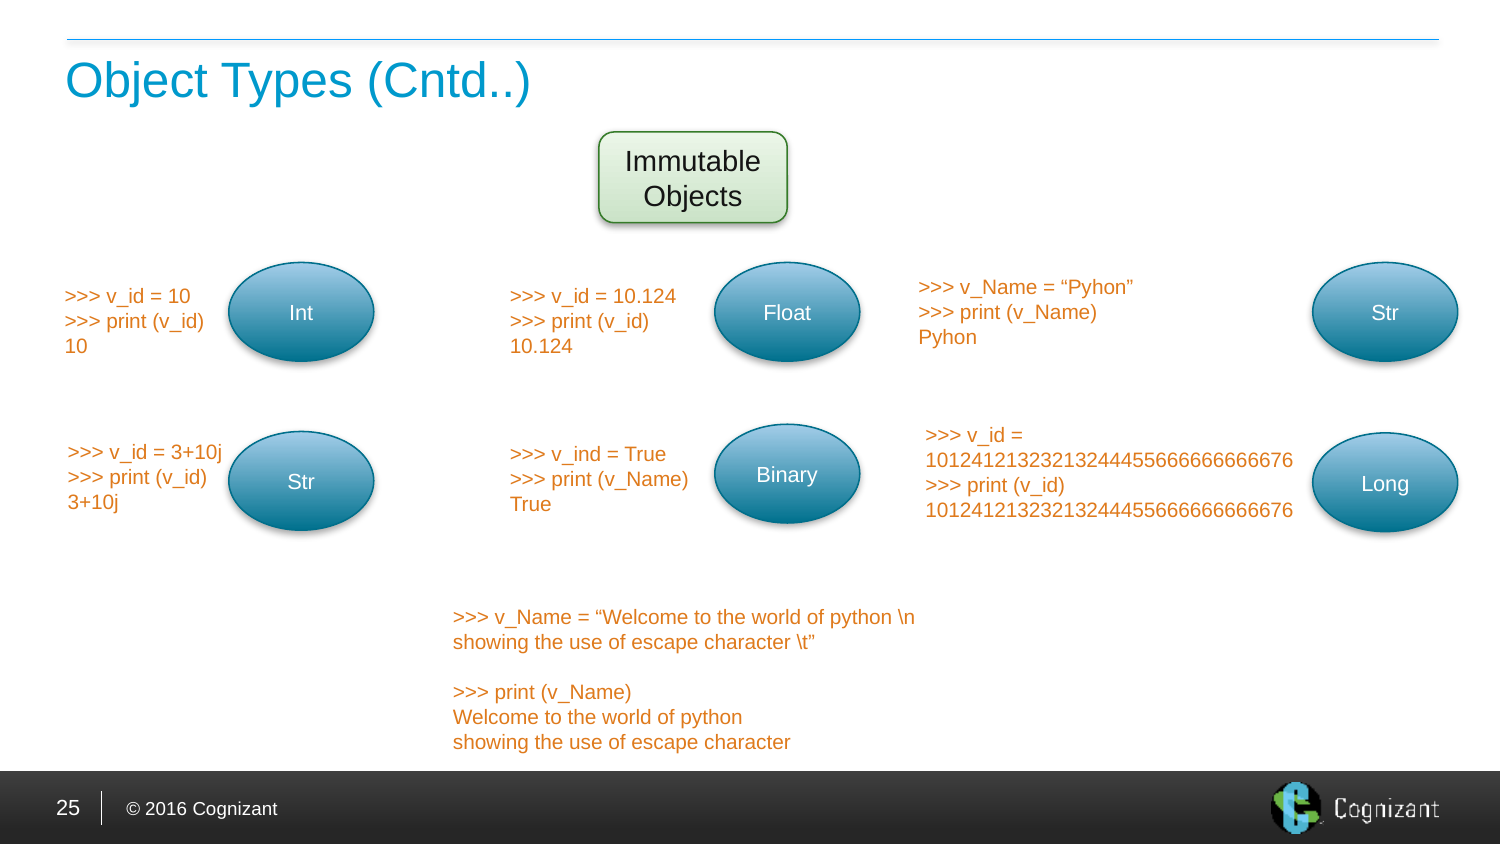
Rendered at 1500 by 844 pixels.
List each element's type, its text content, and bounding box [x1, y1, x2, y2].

text_box >>> v_id = 10124121323213244455666666666676 >>> print (v_id) 10124121323213244455666666666676 [910, 414, 1313, 529]
text_box >>> v_ind = True >>> print (v_Name) True [495, 432, 739, 523]
text_box Binary [714, 423, 861, 524]
text_box >>> v_Name = “Welcome to the world of python \n showing the use of escape character \t” >>> print (v_Name) Welcome to the world of python showing the use of escape character [438, 596, 951, 762]
text_box >>> v_id = 10 >>> print (v_id) 10 [49, 275, 230, 366]
text_box Float [714, 261, 861, 362]
text_box Str [1311, 261, 1459, 362]
slide_number 25 [6, 775, 95, 838]
text_box Long [1311, 432, 1459, 533]
text_box Str [228, 430, 375, 531]
text_box Immutable Objects [598, 131, 789, 224]
title Object Types (Cntd..) [49, 40, 1439, 116]
text_box Int [228, 261, 375, 362]
text_box >>> v_id = 10.124 >>> print (v_id) 10.124 [495, 275, 715, 366]
picture [1271, 782, 1439, 834]
text_box >>> v_id = 3+10j >>> print (v_id) 3+10j [53, 431, 273, 522]
text_box >>> v_Name = “Pyhon” >>> print (v_Name) Pyhon [903, 266, 1168, 357]
